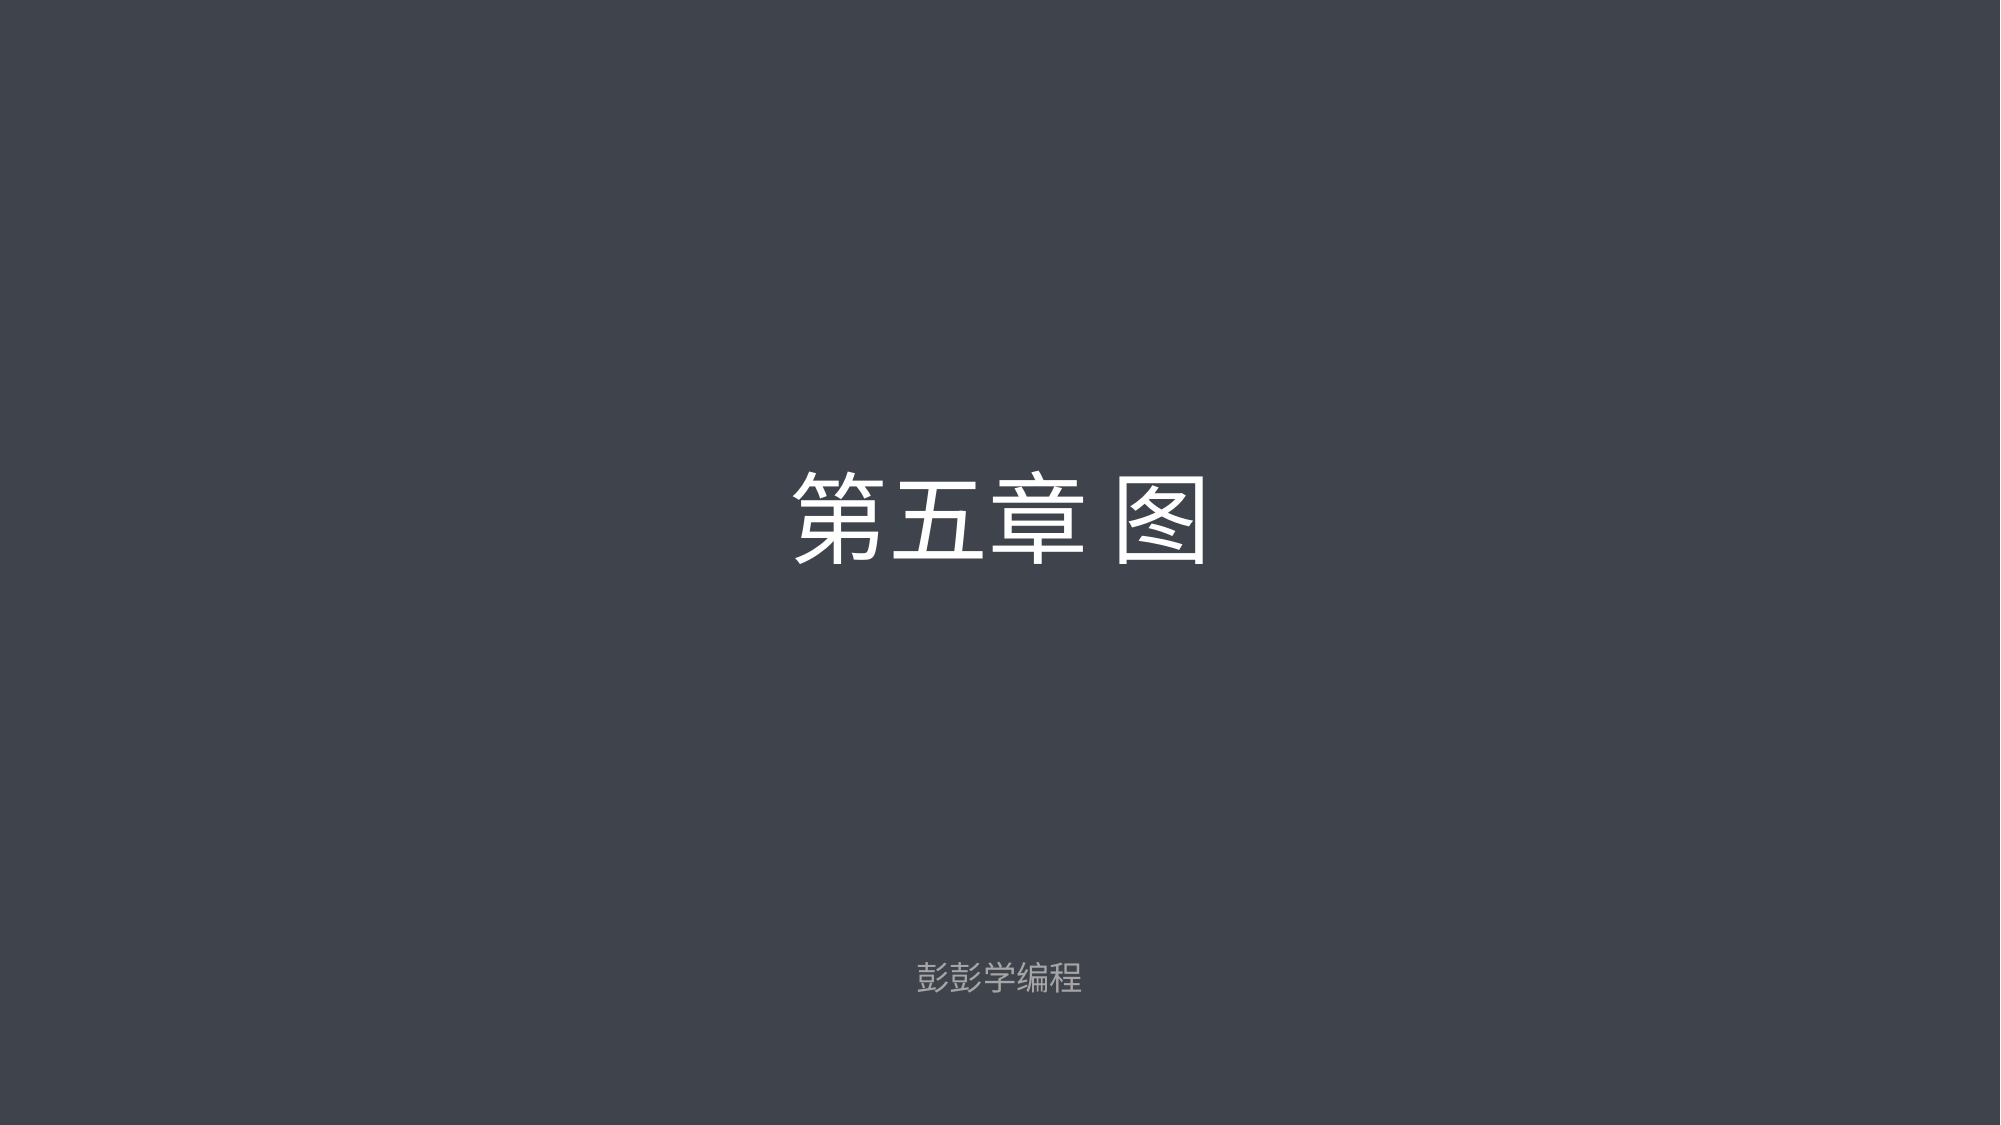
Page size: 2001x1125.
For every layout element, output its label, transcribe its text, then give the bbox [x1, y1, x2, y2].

list 彭彭学编程 [572, 926, 1428, 1008]
title 第五章 图 [137, 170, 1863, 586]
